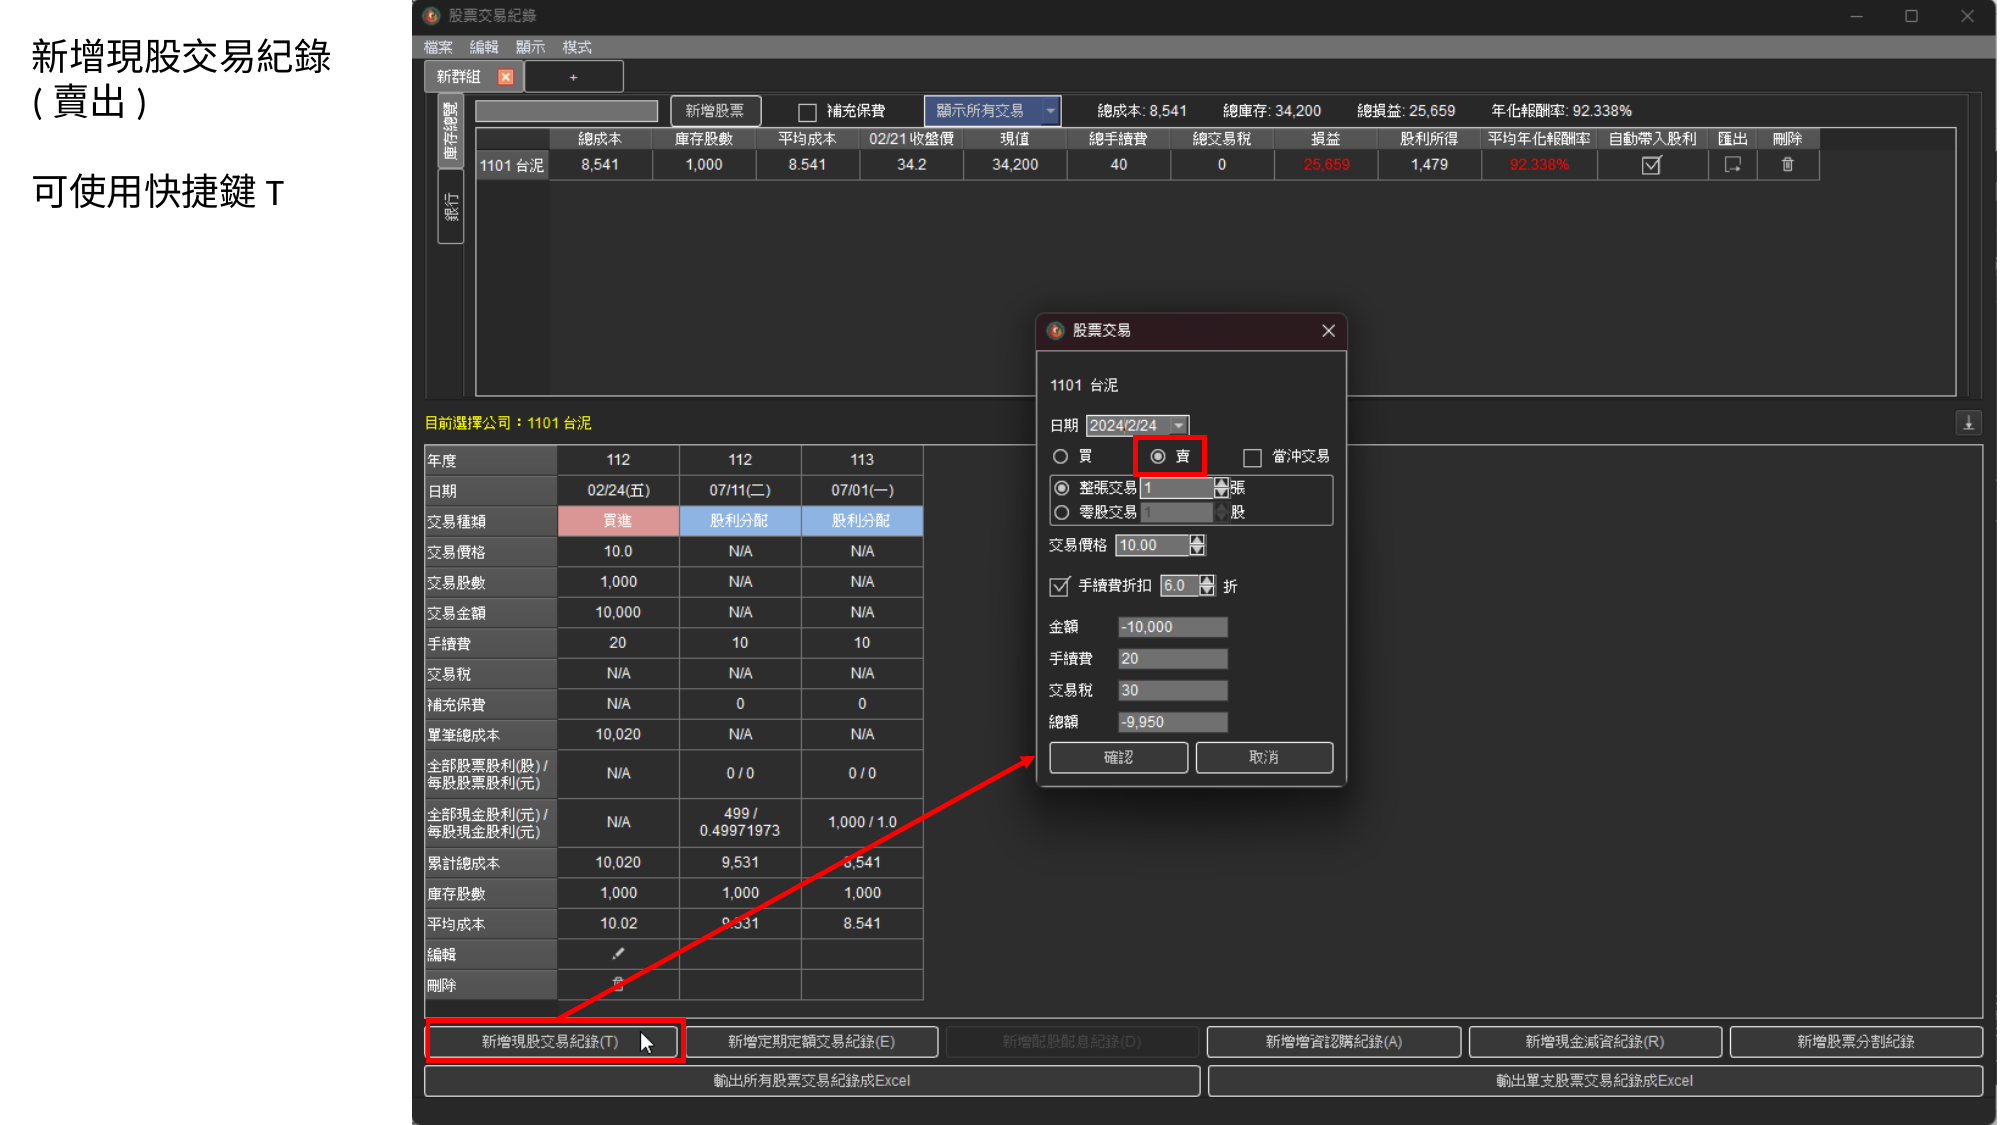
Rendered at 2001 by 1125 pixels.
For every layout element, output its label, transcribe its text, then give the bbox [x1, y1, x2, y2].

picture [412, 0, 1997, 1125]
text_box 新增現股交易紀錄(賣出) 可使用快捷鍵T [17, 25, 412, 221]
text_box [555, 755, 1036, 1021]
